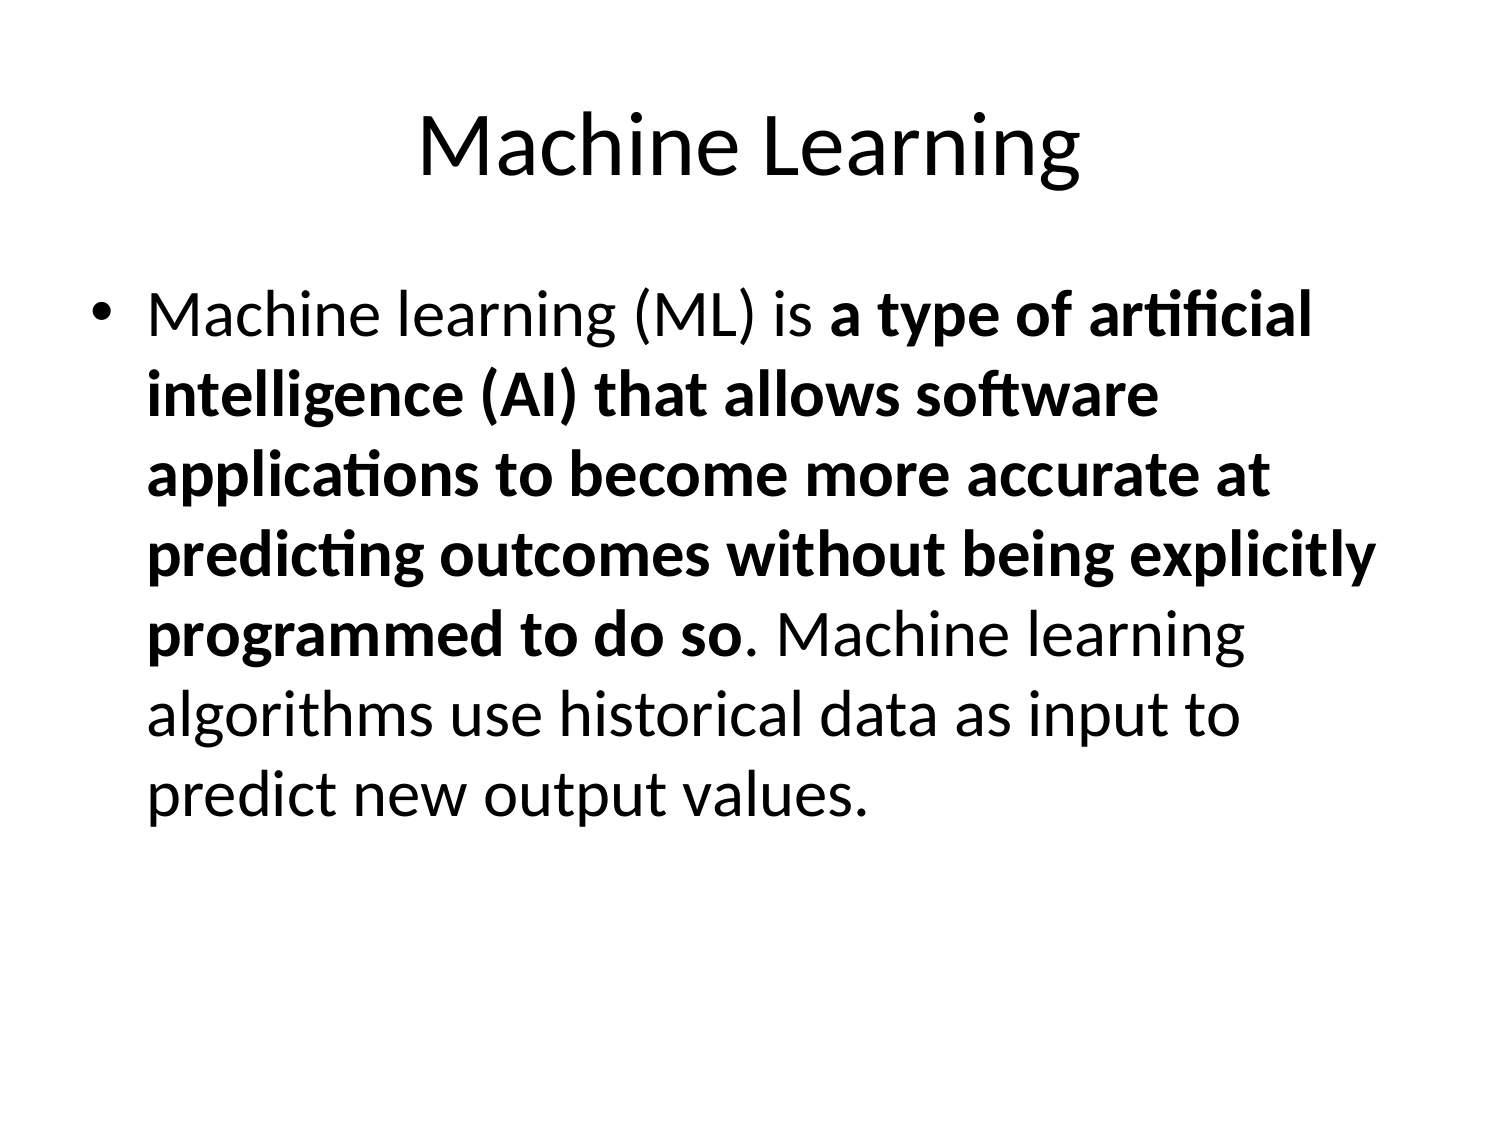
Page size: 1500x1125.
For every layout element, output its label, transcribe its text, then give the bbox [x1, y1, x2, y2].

title Machine Learning [75, 45, 1425, 233]
list Machine learning (ML) is a type of artificial intelligence (AI) that allows software applications to become more accurate at predicting outcomes without being explicitly programmed to do so. Machine learning algorithms use historical data as input to predict new output values. [75, 262, 1425, 1005]
